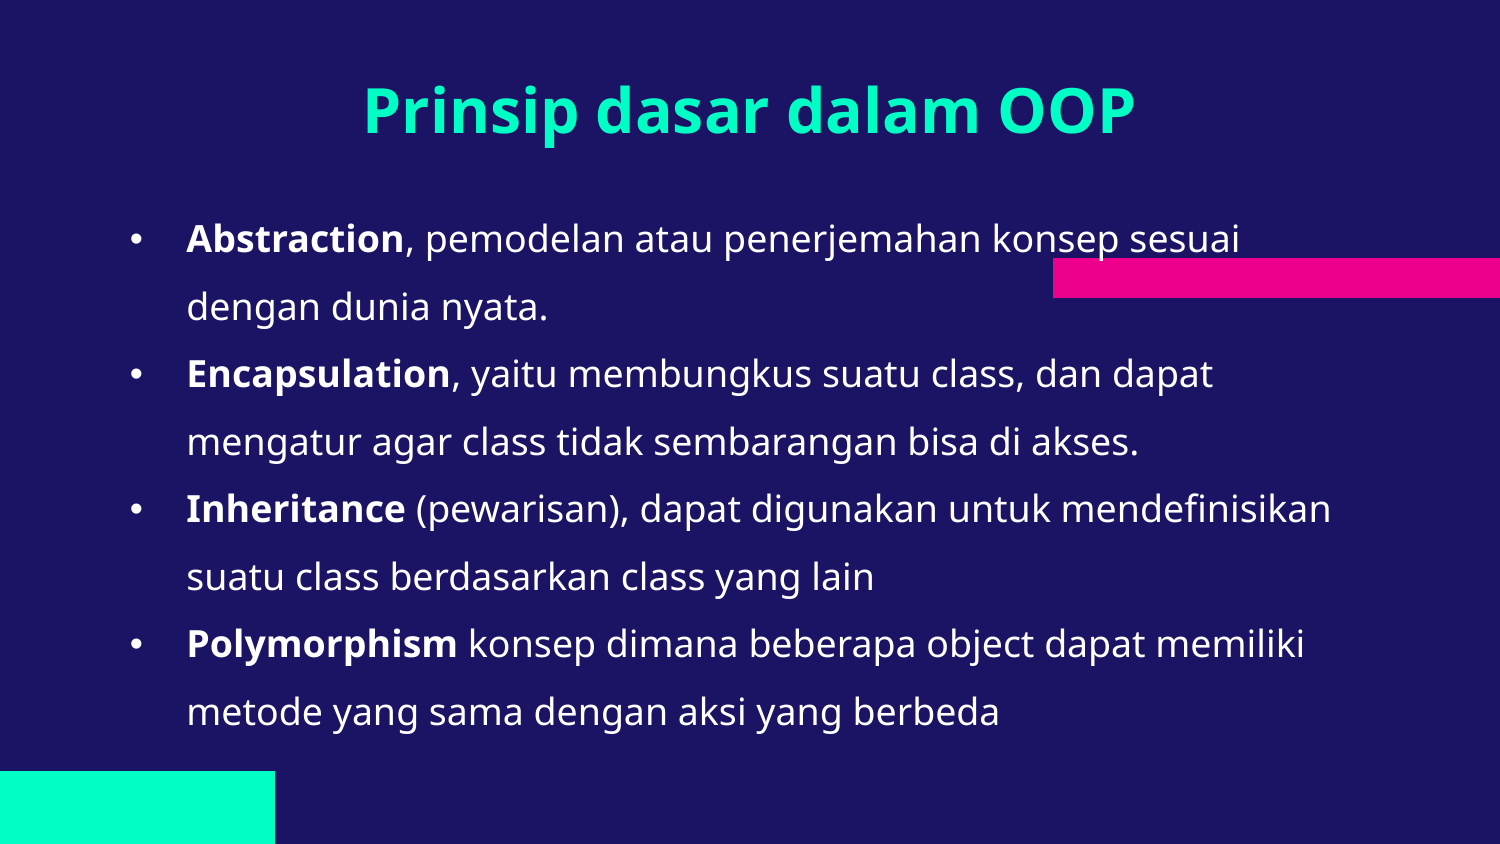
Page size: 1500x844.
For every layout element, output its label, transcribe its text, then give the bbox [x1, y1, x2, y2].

text_box Abstraction, pemodelan atau penerjemahan konsep sesuai dengan dunia nyata. Encapsulation, yaitu membungkus suatu class, dan dapat mengatur agar class tidak sembarangan bisa di akses. Inheritance (pewarisan), dapat digunakan untuk mendefinisikan suatu class berdasarkan class yang lain Polymorphism konsep dimana beberapa object dapat memiliki metode yang sama dengan aksi yang berbeda [96, 166, 1360, 760]
title Prinsip dasar dalam OOP [209, 56, 1291, 166]
